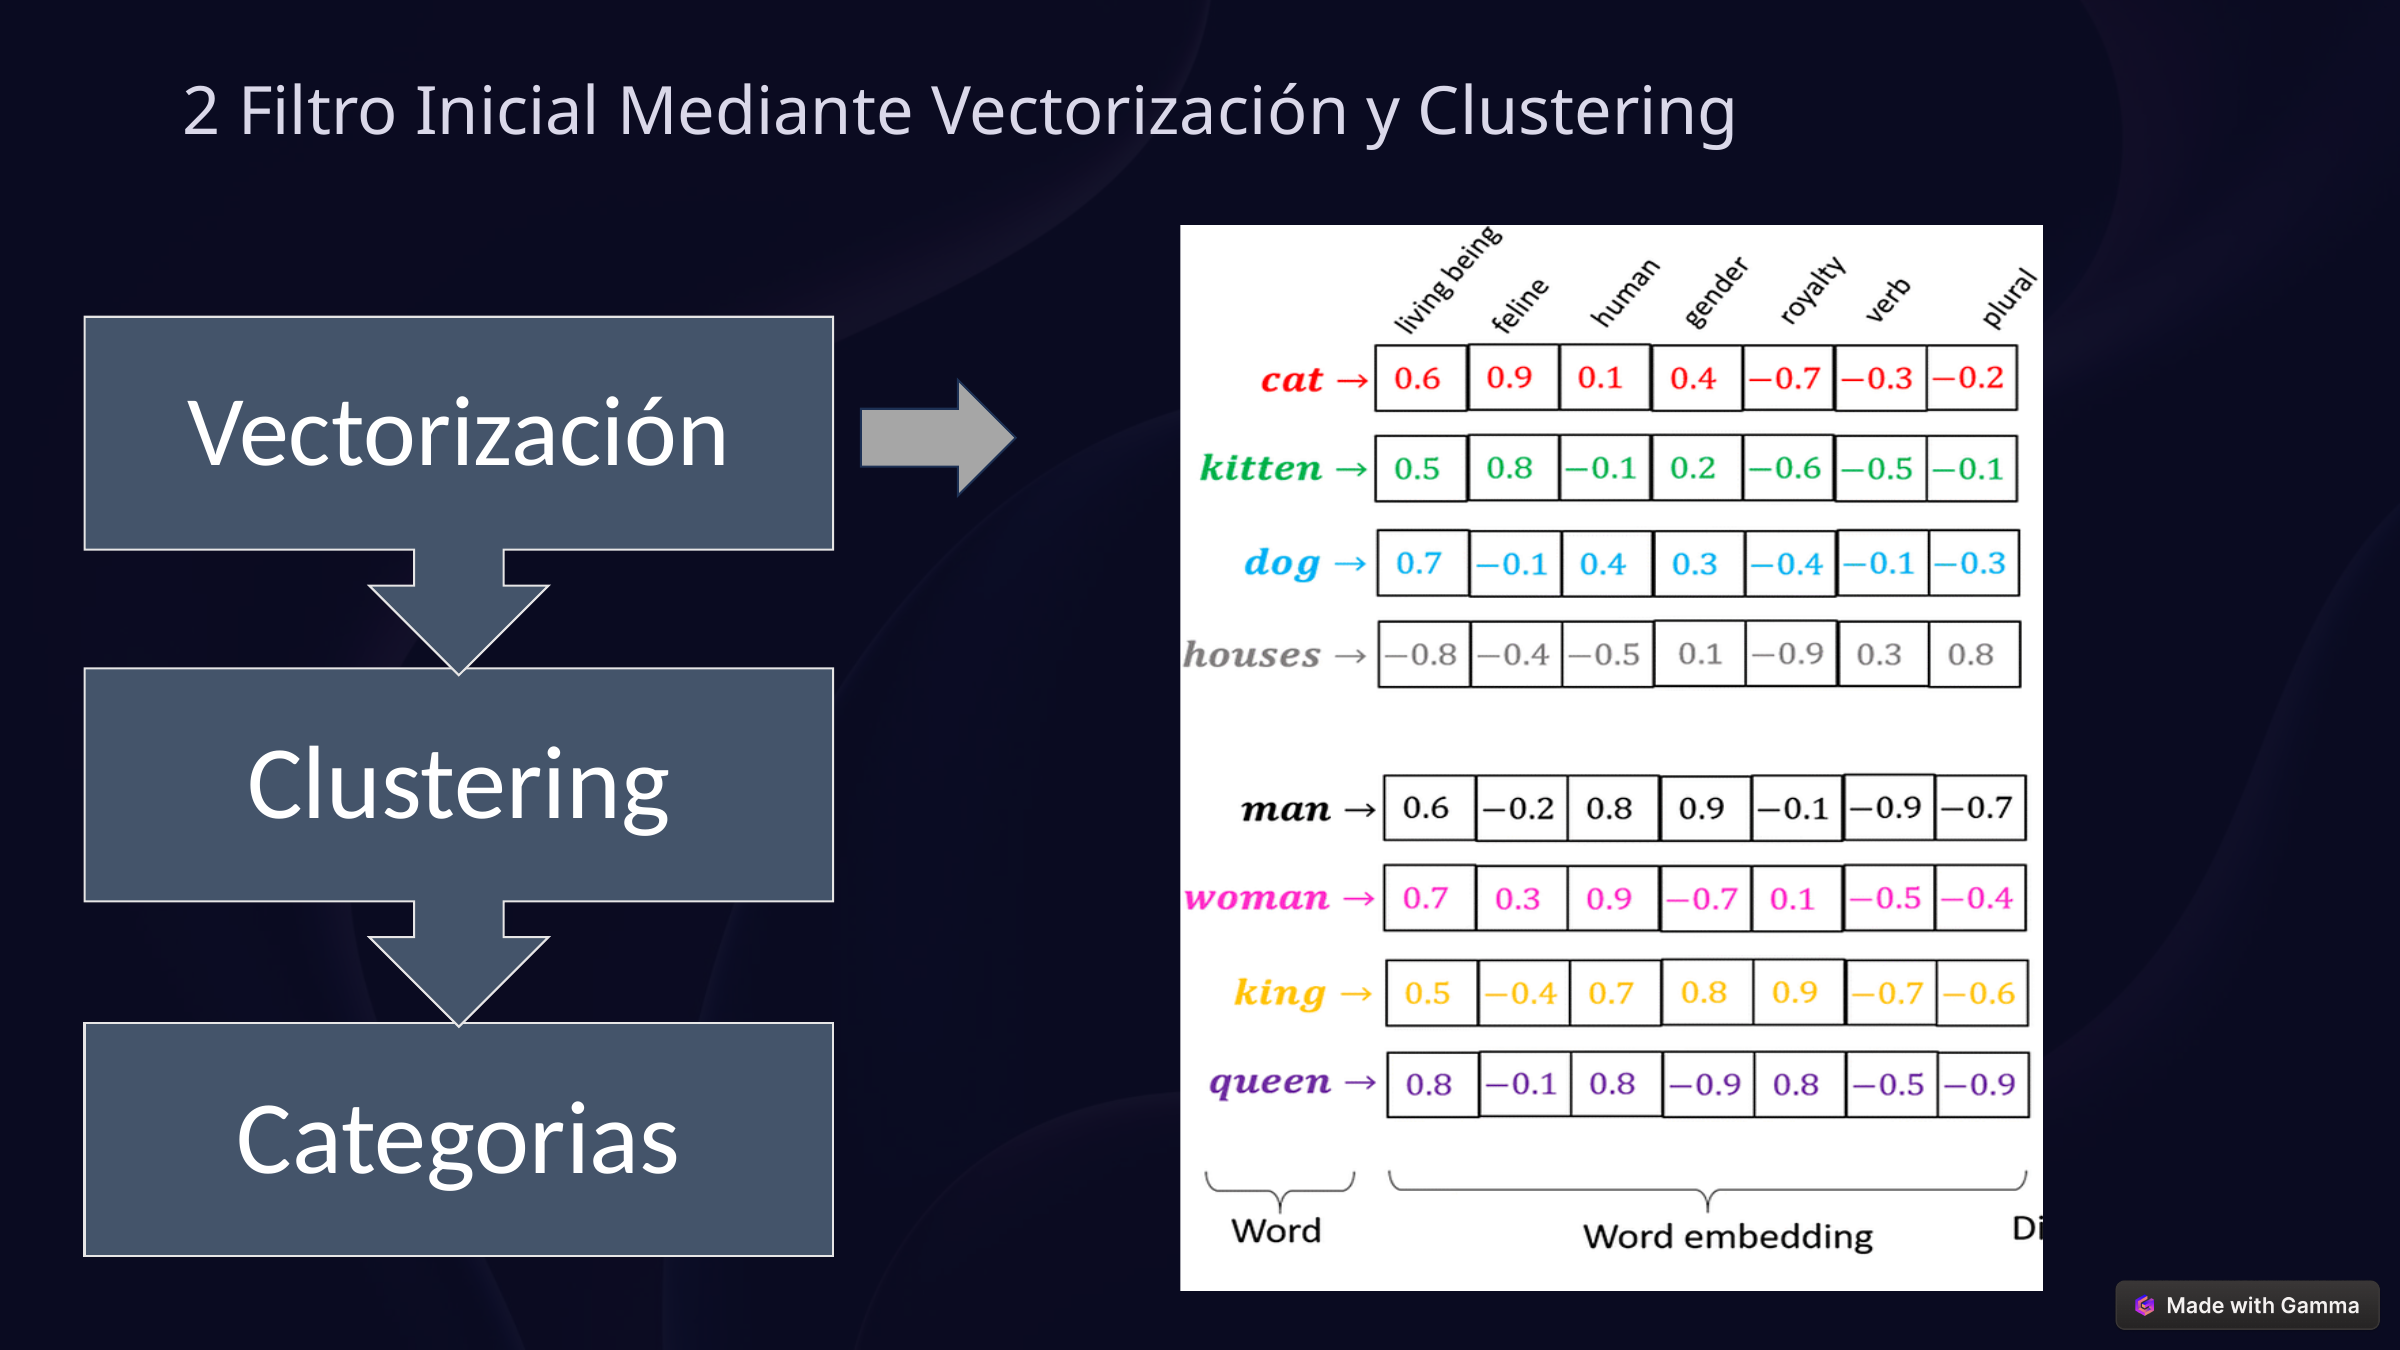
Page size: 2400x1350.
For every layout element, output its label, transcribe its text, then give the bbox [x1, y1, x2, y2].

picture [2106, 1271, 2389, 1339]
text_box [859, 377, 1018, 499]
text_box 2 Filtro Inicial Mediante Vectorización y Clustering [167, 93, 1908, 156]
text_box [84, 313, 834, 1257]
picture [1180, 224, 2043, 1291]
